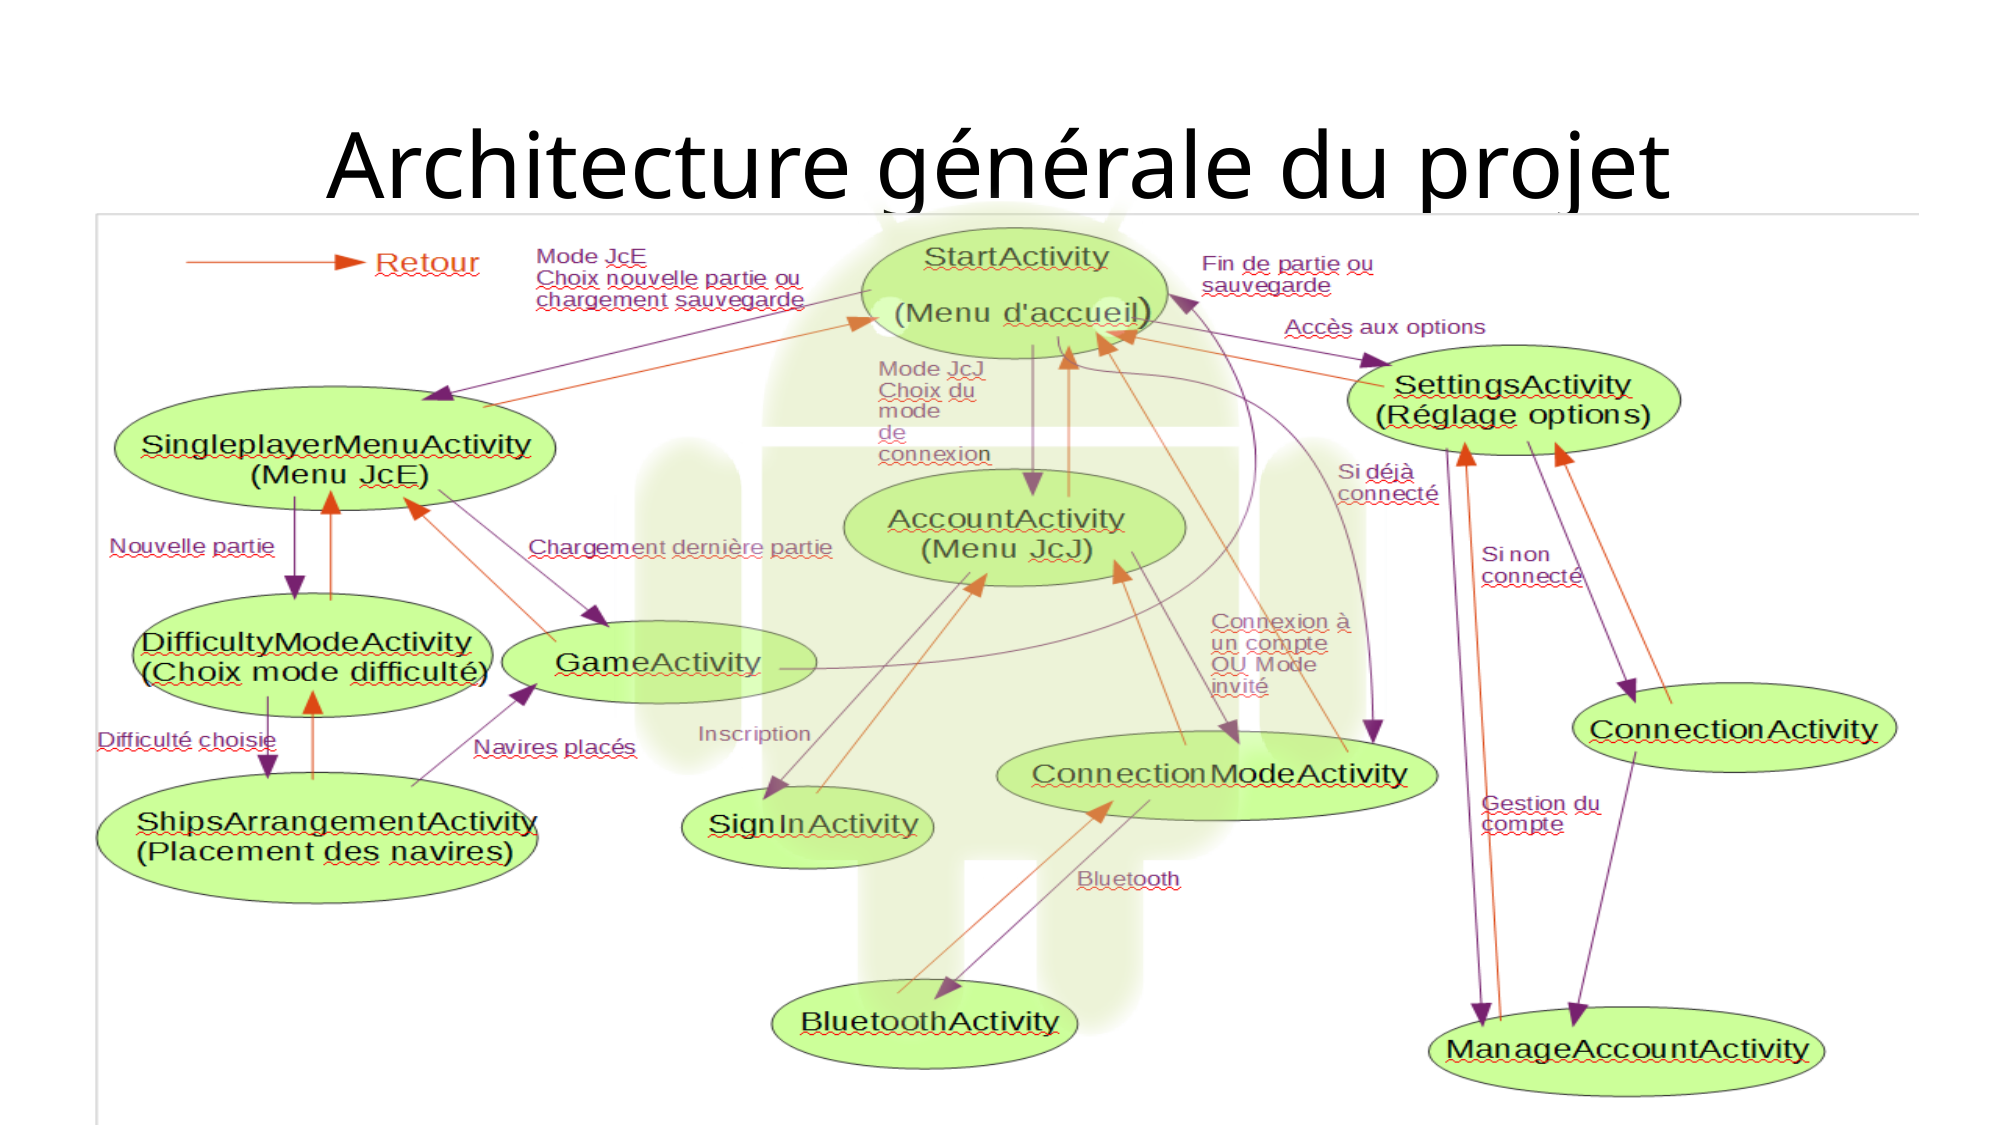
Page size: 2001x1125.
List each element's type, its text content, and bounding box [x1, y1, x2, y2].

text_box [640, 154, 1361, 213]
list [94, 141, 1919, 1125]
title Architecture générale du projet [137, 59, 1863, 213]
